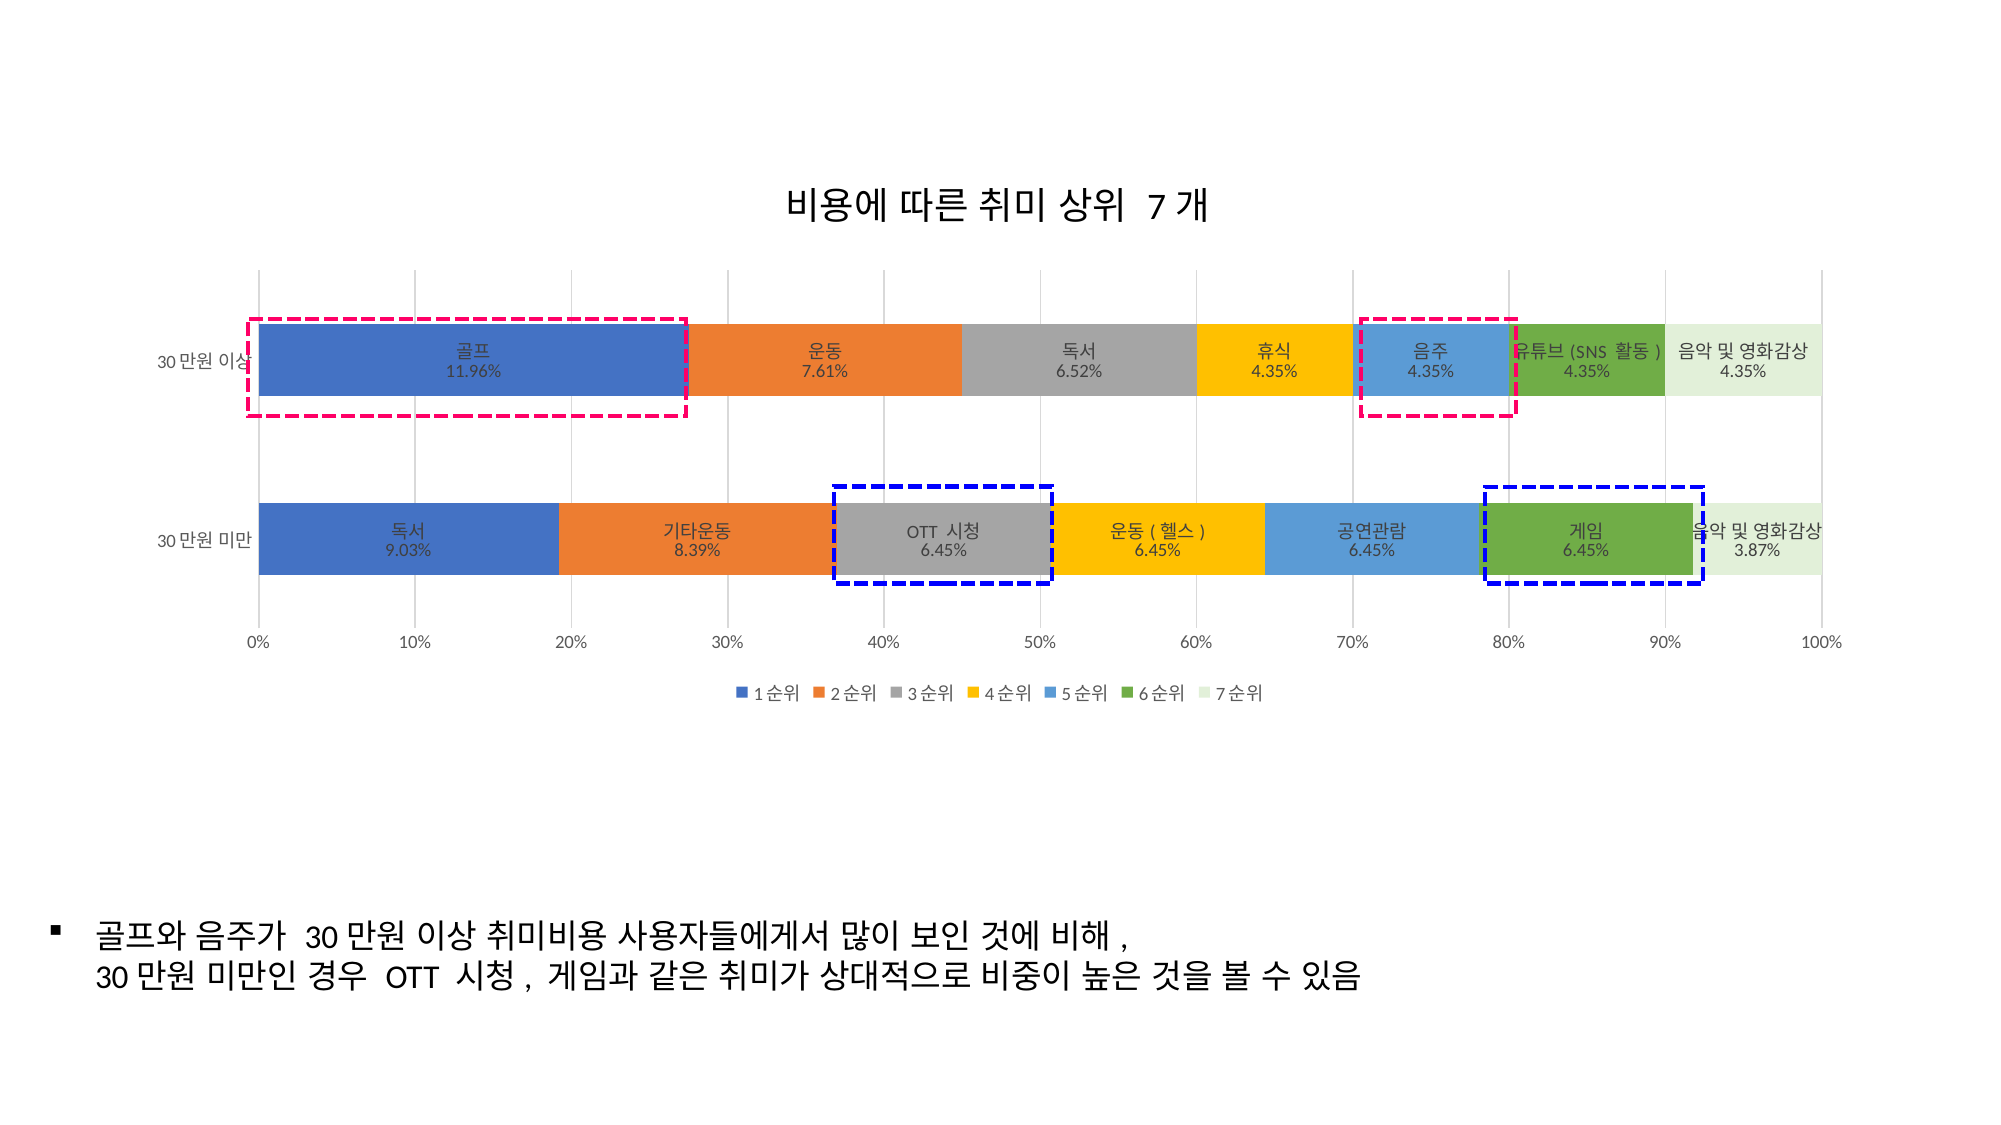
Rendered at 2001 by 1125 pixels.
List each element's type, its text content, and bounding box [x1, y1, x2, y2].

text_box 골프와 음주가 30만원 이상 취미비용 사용자들에게서 많이 보인 것에 비해, 30만원 미만인 경우 OTT 시청, 게임과 같은 취미가 상대적으로 비중이 높은 것을 볼 수 있음 [33, 907, 2000, 1003]
chart [121, 261, 1879, 712]
text_box 비용에 따른 취미 상위 7개 [770, 174, 1225, 235]
